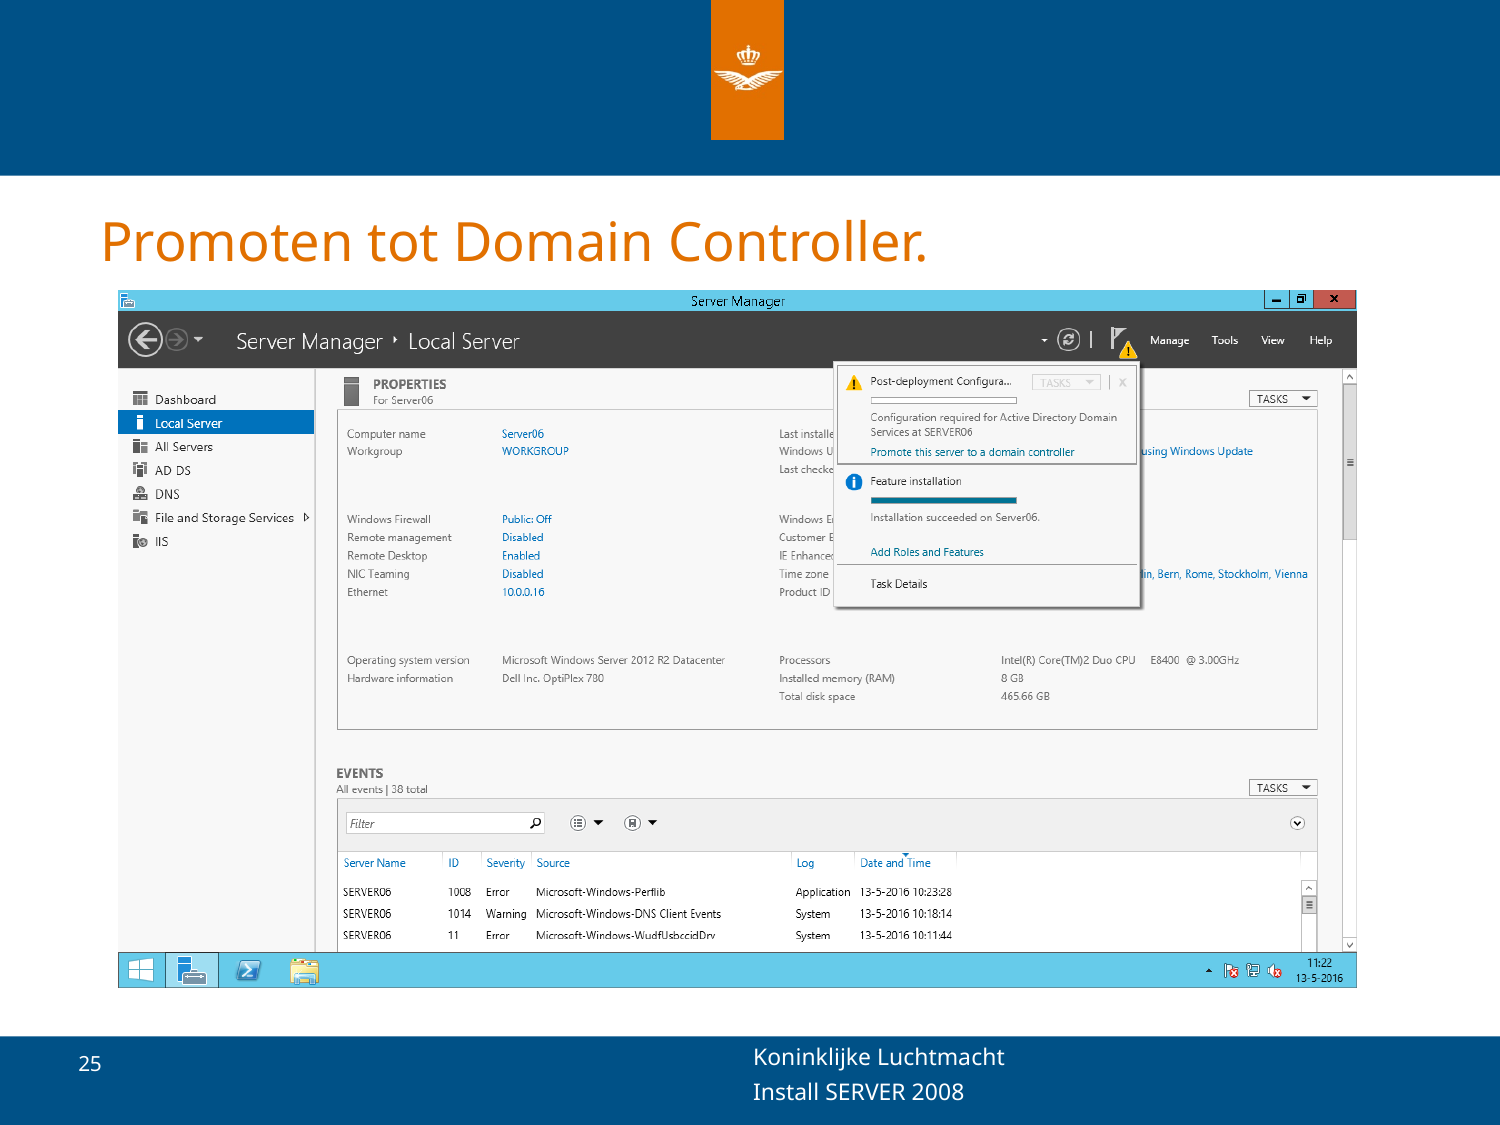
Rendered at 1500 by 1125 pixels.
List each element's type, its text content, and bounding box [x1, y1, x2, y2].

title Promoten tot Domain Controller. [100, 207, 1376, 273]
picture [711, 0, 784, 140]
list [118, 290, 1357, 988]
